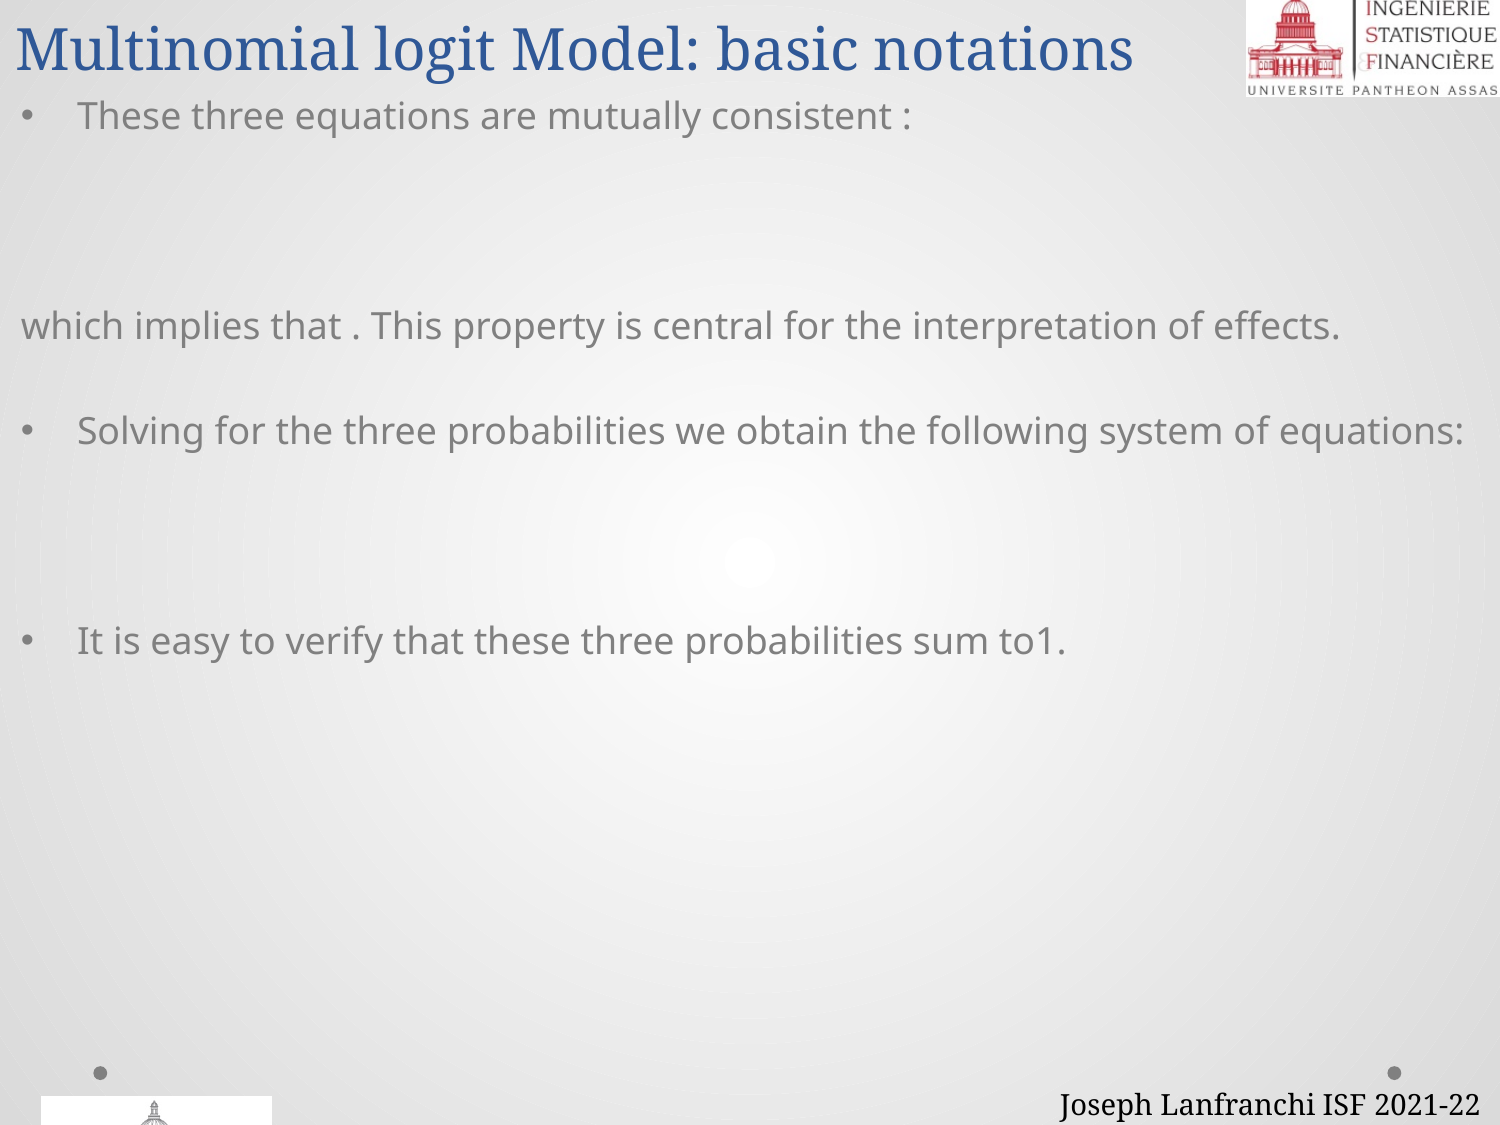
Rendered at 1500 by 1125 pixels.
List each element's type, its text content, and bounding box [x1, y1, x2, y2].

picture [1245, 0, 1500, 98]
picture [41, 1096, 272, 1125]
text_box Joseph Lanfranchi ISF 2021-22 [1045, 1078, 1500, 1125]
title Multinomial logit Model: basic notations [0, 6, 1240, 90]
